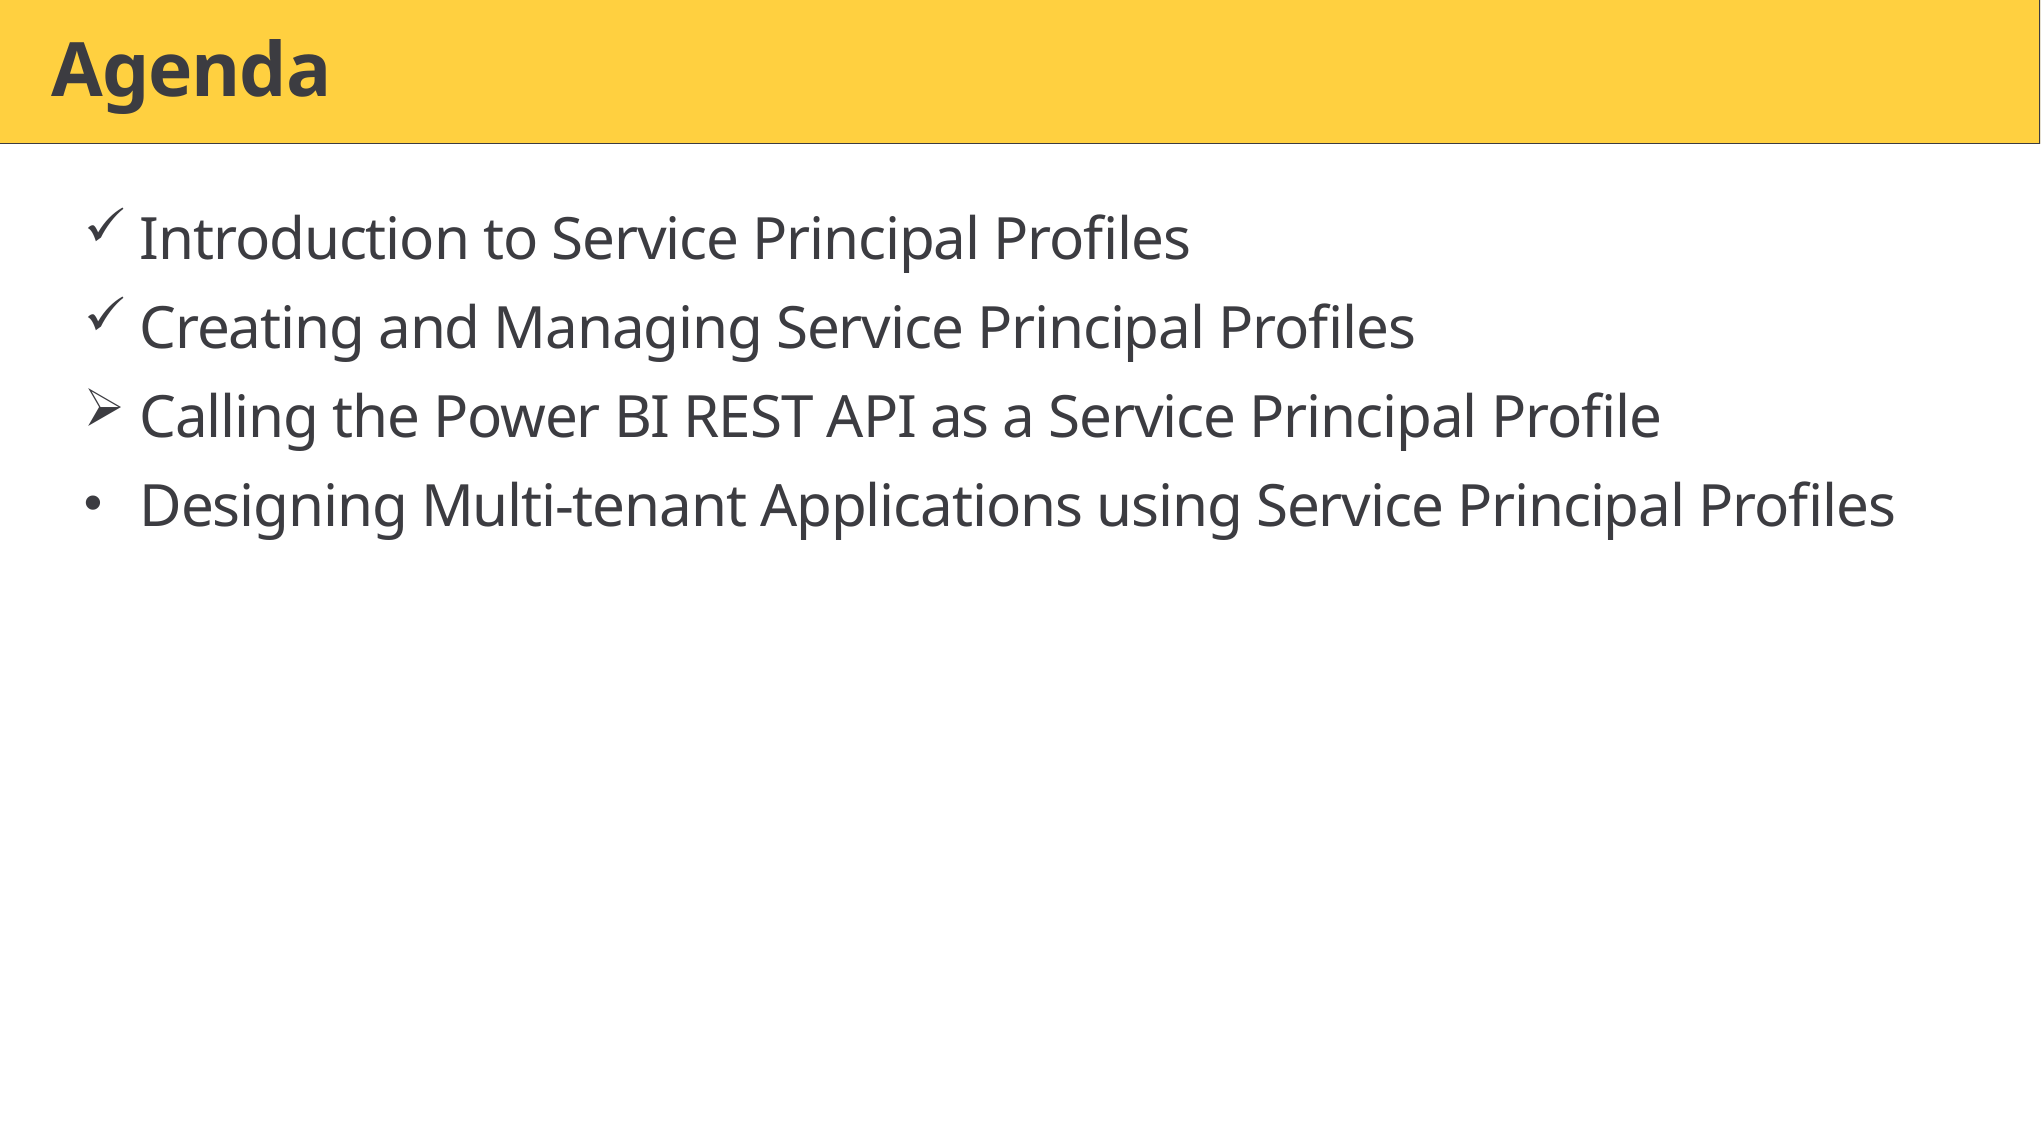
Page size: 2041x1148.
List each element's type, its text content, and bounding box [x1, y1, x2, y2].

title Agenda [51, 31, 1988, 113]
list Introduction to Service Principal Profiles Creating and Managing Service Principal Profiles Calling the Power BI REST API as a Service Principal Profile Designing Multi-tenant Applications using Service Principal Profiles [83, 201, 1988, 541]
